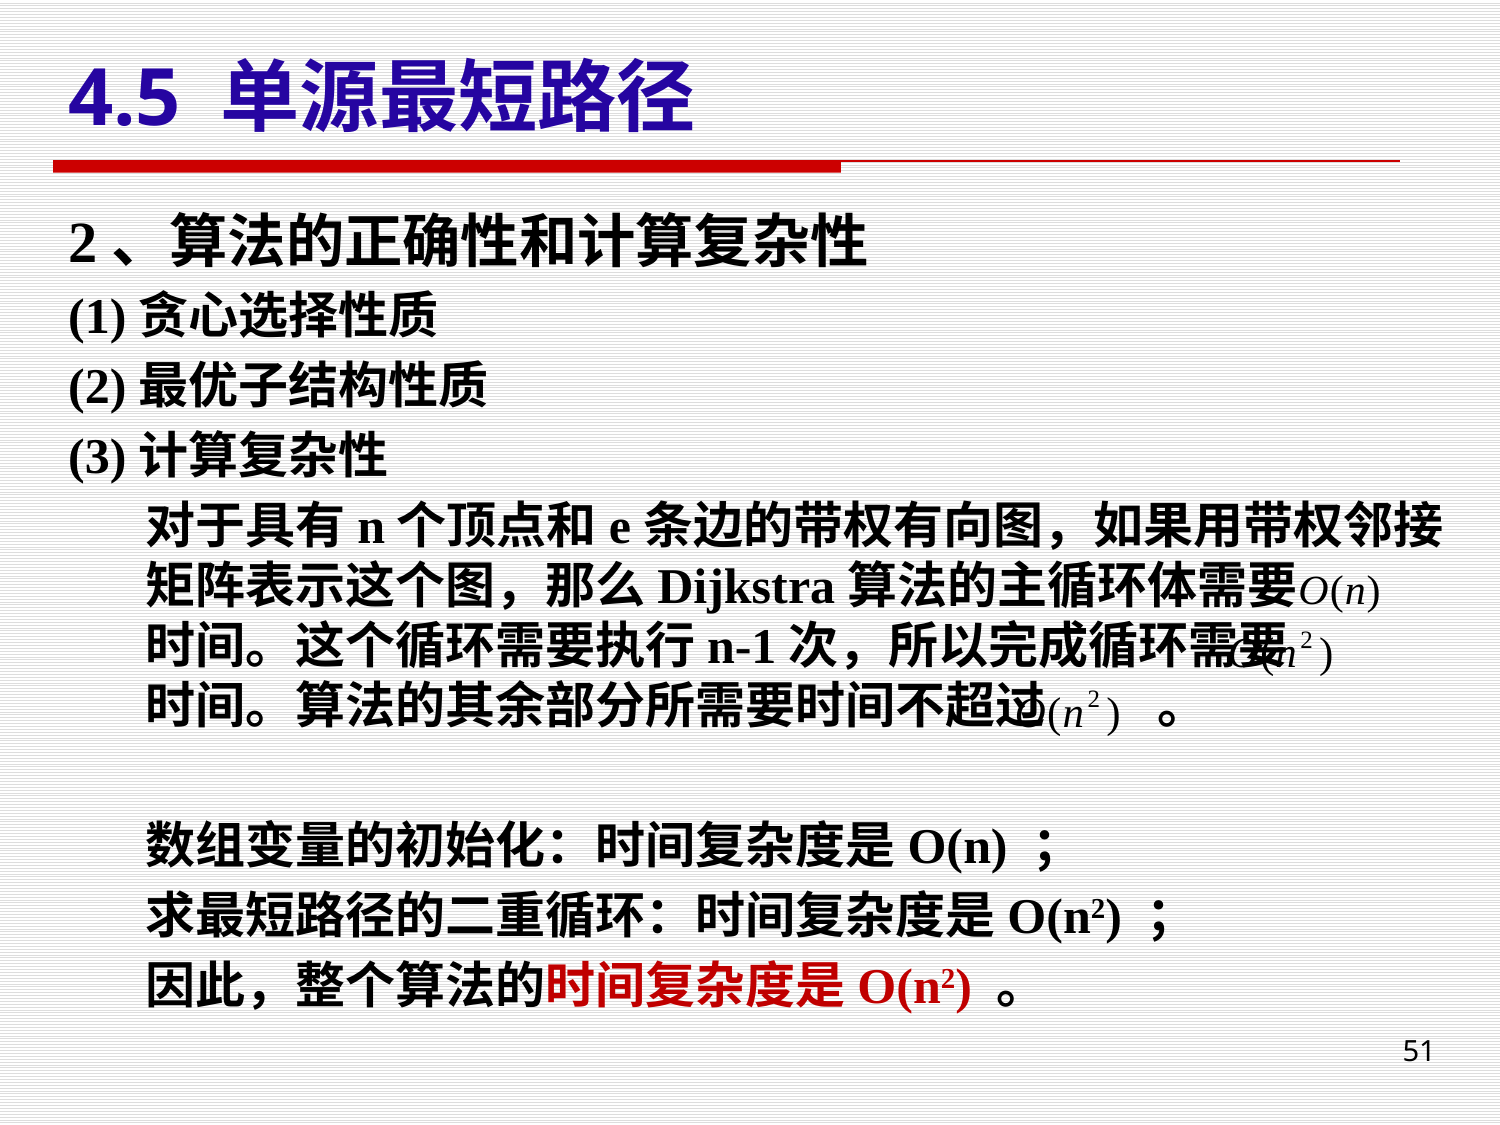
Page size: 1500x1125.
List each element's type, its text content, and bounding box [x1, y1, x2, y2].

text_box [1222, 621, 1341, 687]
list 2、算法的正确性和计算复杂性 (1)贪心选择性质 (2)最优子结构性质 (3)计算复杂性 对于具有n个顶点和e条边的带权有向图，如果用带权邻接矩阵表示这个图，那么Dijkstra算法的主循环体需要 时间。这个循环需要执行n-1次，所以完成循环需要 时间。算法的其余部分所需要时间不超过 。 数组变量的初始化：时间复杂度是O(n) ； 求最短路径的二重循环：时间复杂度是O(n2) ； 因此，整个算法的时间复杂度是O(n2) 。 [53, 196, 1459, 543]
title 4.5 单源最短路径 [53, 50, 1459, 149]
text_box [1293, 566, 1389, 622]
slide_number 51 [1074, 1024, 1451, 1103]
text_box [1009, 680, 1128, 746]
list 2、算法的正确性和计算复杂性 (1)贪心选择性质 (2)最优子结构性质 (3)计算复杂性 对于具有n个顶点和e条边的带权有向图，如果用带权邻接矩阵表示这个图，那么Dijkstra算法的主循环体需要 时间。这个循环需要执行n-1次，所以完成循环需要 时间。算法的其余部分所需要时间不超过 。 数组变量的初始化：时间复杂度是O(n) ； 求最短路径的二重循环：时间复杂度是O(n2) ； 因此，整个算法的时间复杂度是O(n2) 。 [53, 547, 1459, 1106]
